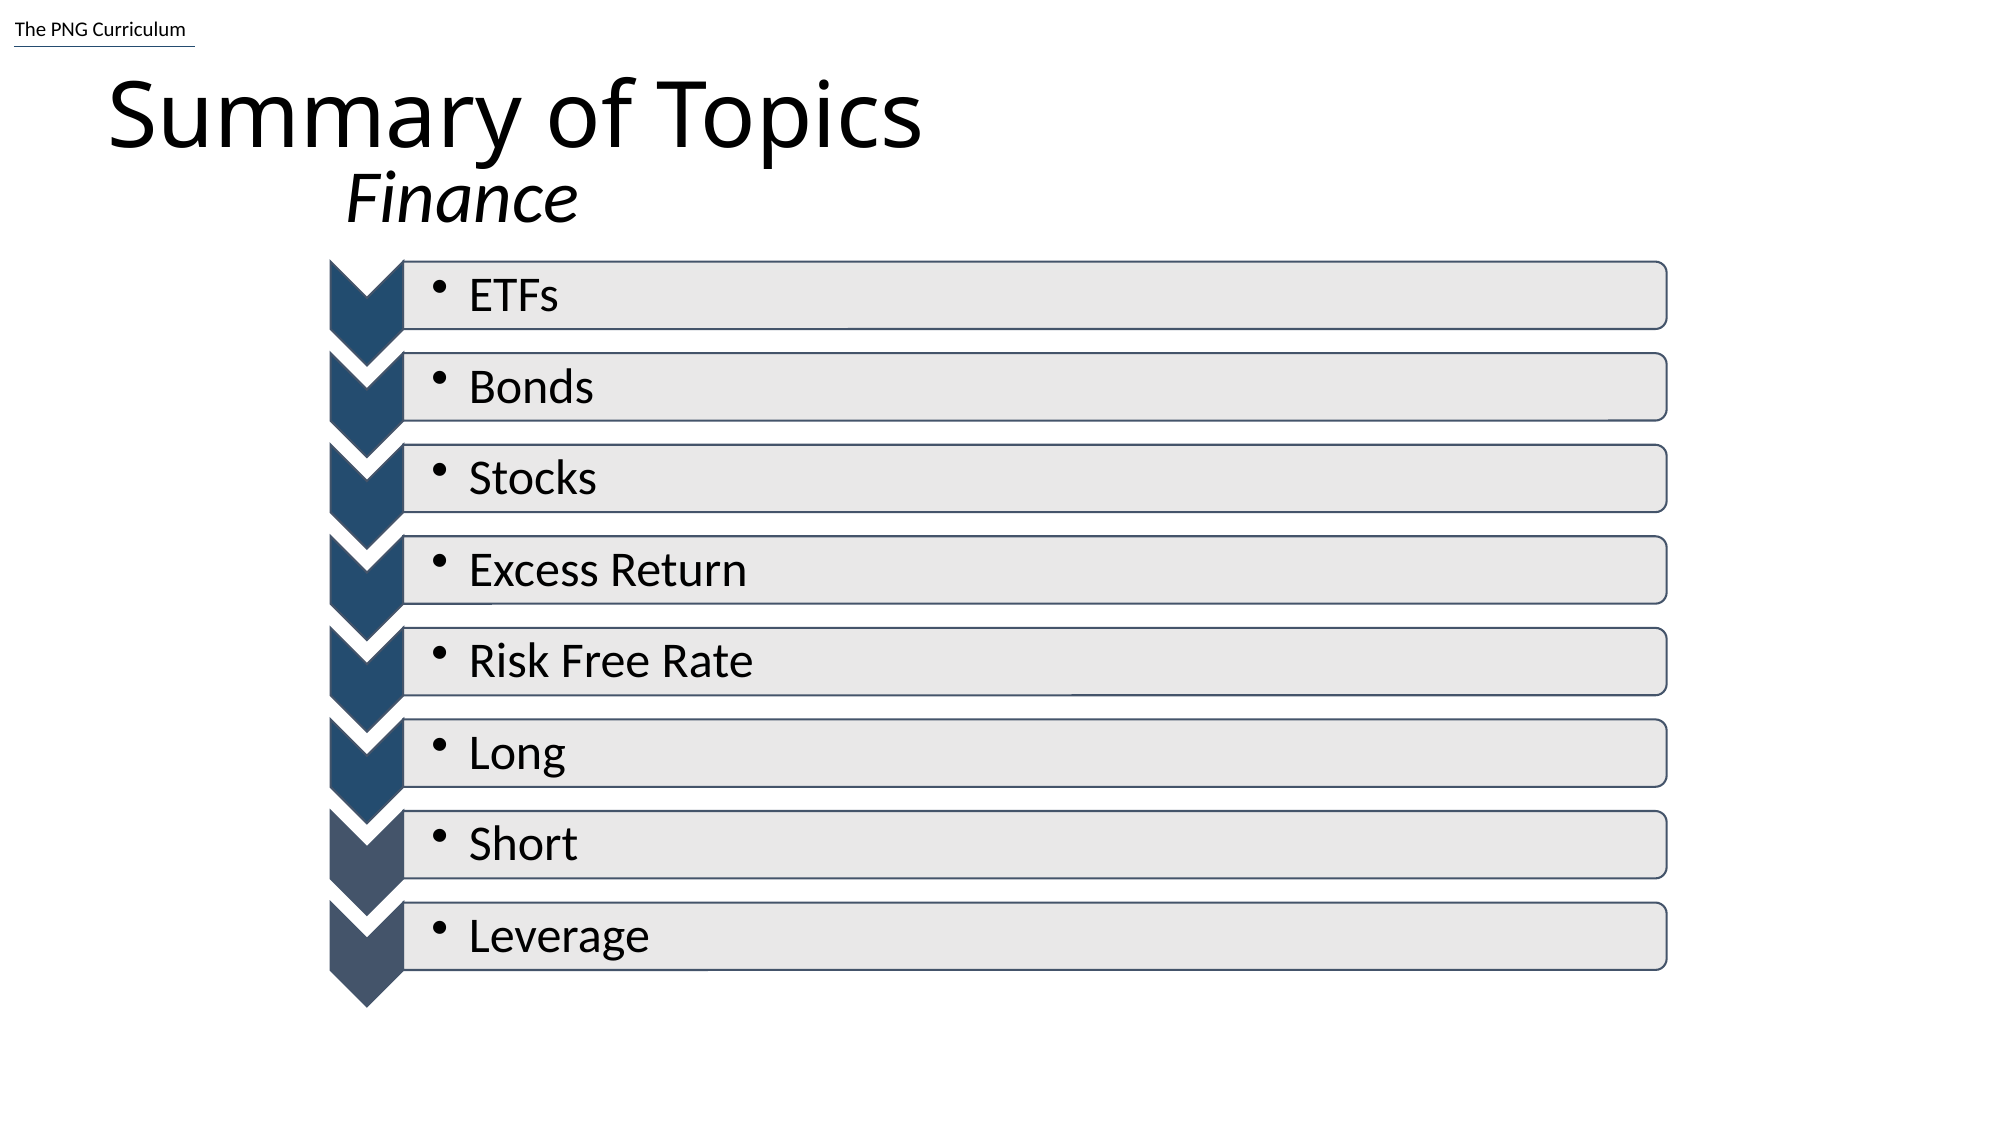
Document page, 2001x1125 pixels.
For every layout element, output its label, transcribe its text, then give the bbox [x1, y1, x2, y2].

text_box Finance [330, 140, 1363, 245]
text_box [330, 261, 1667, 1007]
title Summary of Topics [92, 42, 1818, 194]
